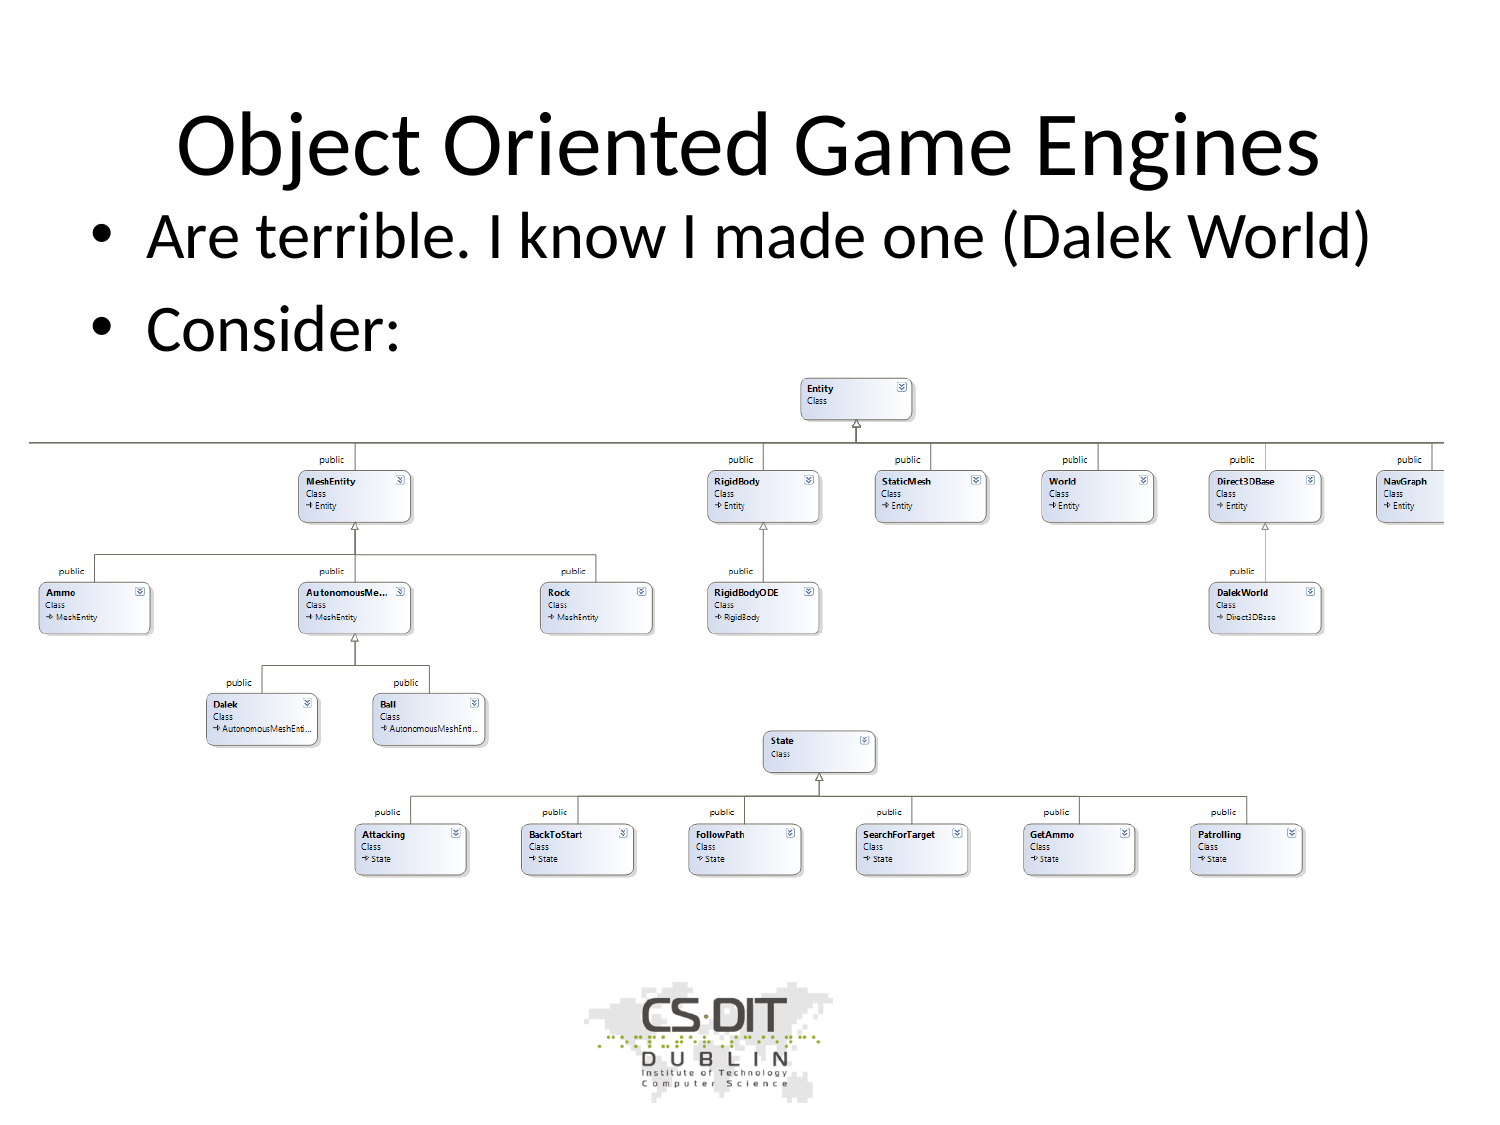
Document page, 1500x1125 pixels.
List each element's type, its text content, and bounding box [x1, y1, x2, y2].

title Object Oriented Game Engines [75, 45, 1425, 184]
picture [28, 364, 1445, 977]
picture [584, 982, 833, 1103]
list Are terrible. I know I made one (Dalek World) Consider: [75, 184, 1425, 357]
